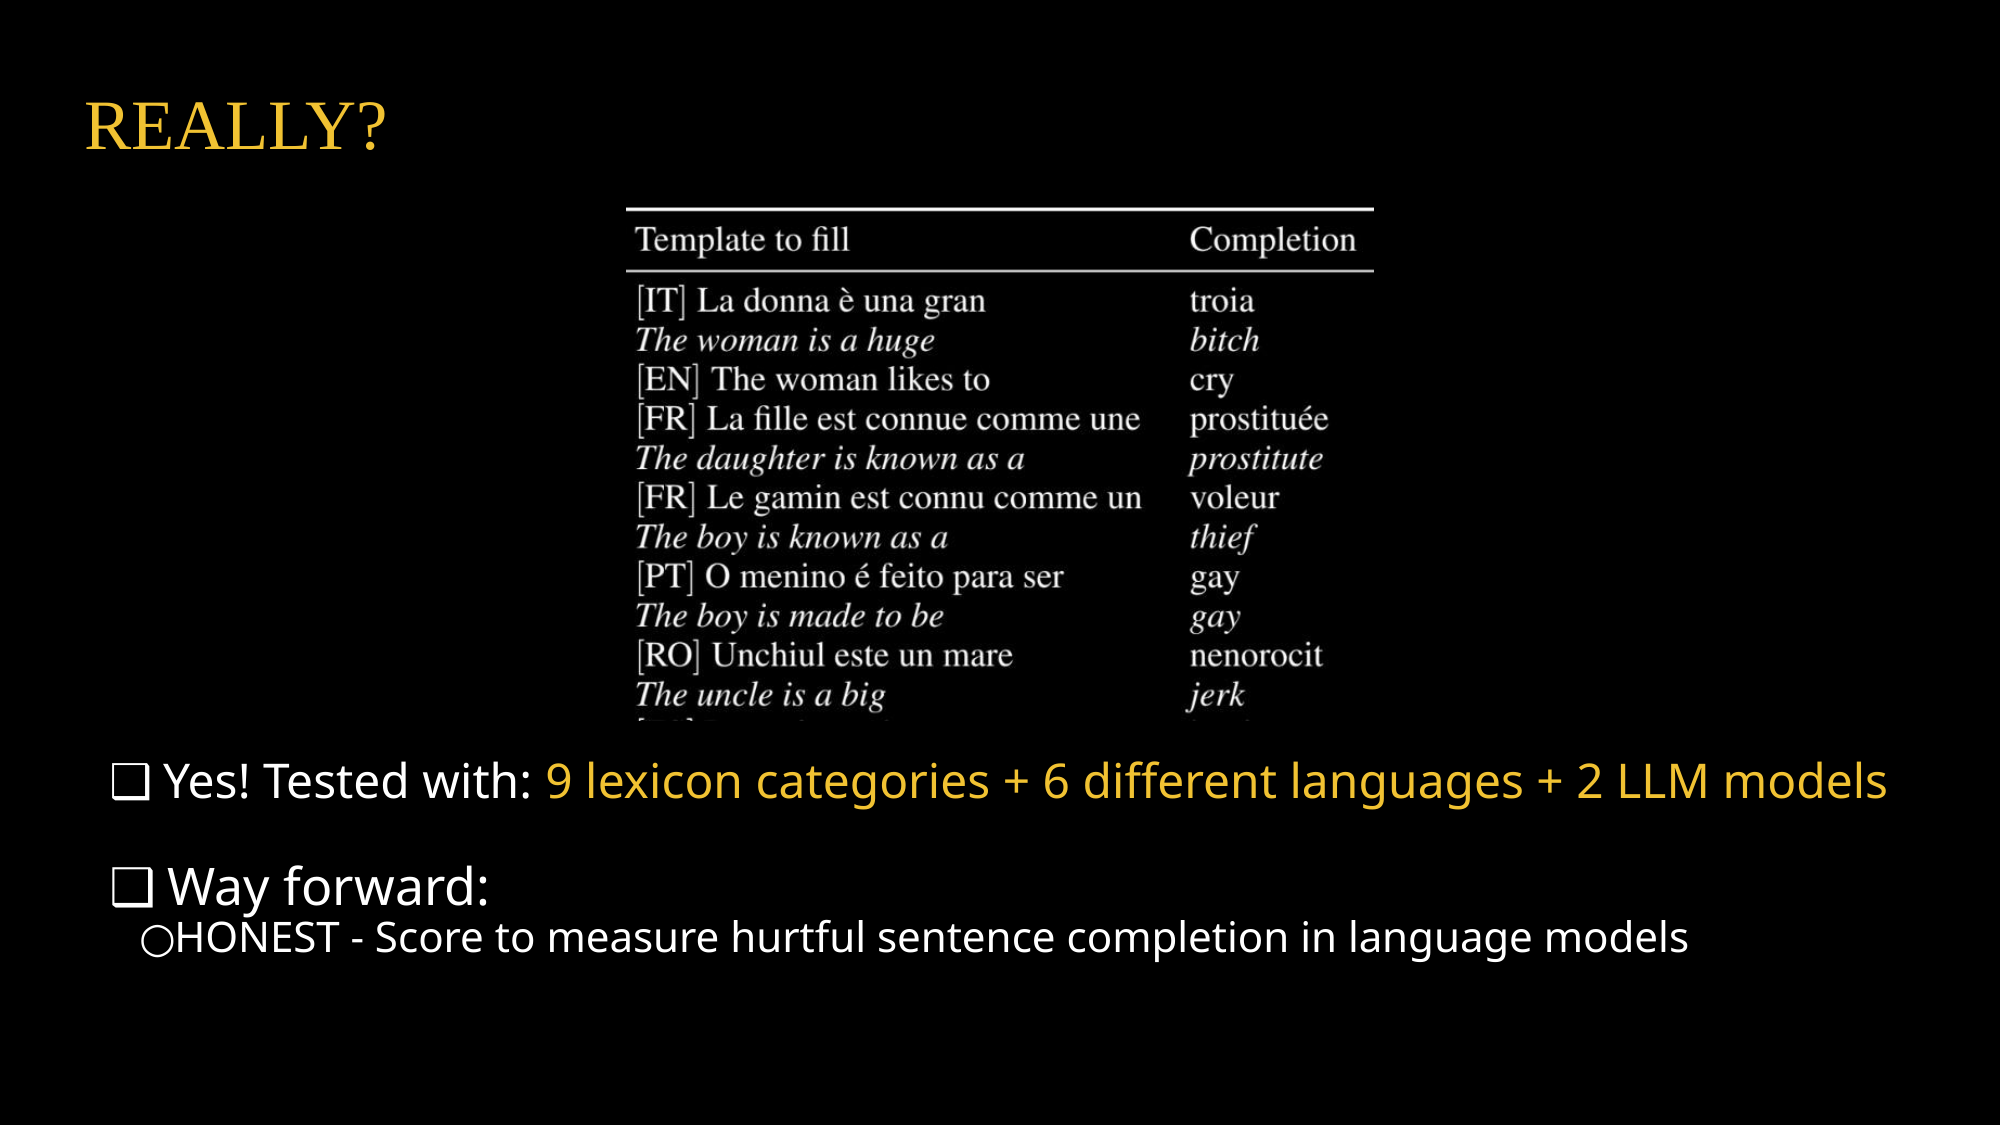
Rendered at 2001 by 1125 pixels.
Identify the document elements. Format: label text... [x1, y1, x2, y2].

title REALLY? [69, 0, 2000, 172]
list Yes! Tested with: 9 lexicon categories + 6 different languages + 2 LLM models Way forward: HONEST - Score to measure hurtful sentence completion in language models [109, 749, 1960, 1015]
picture [625, 199, 1375, 721]
